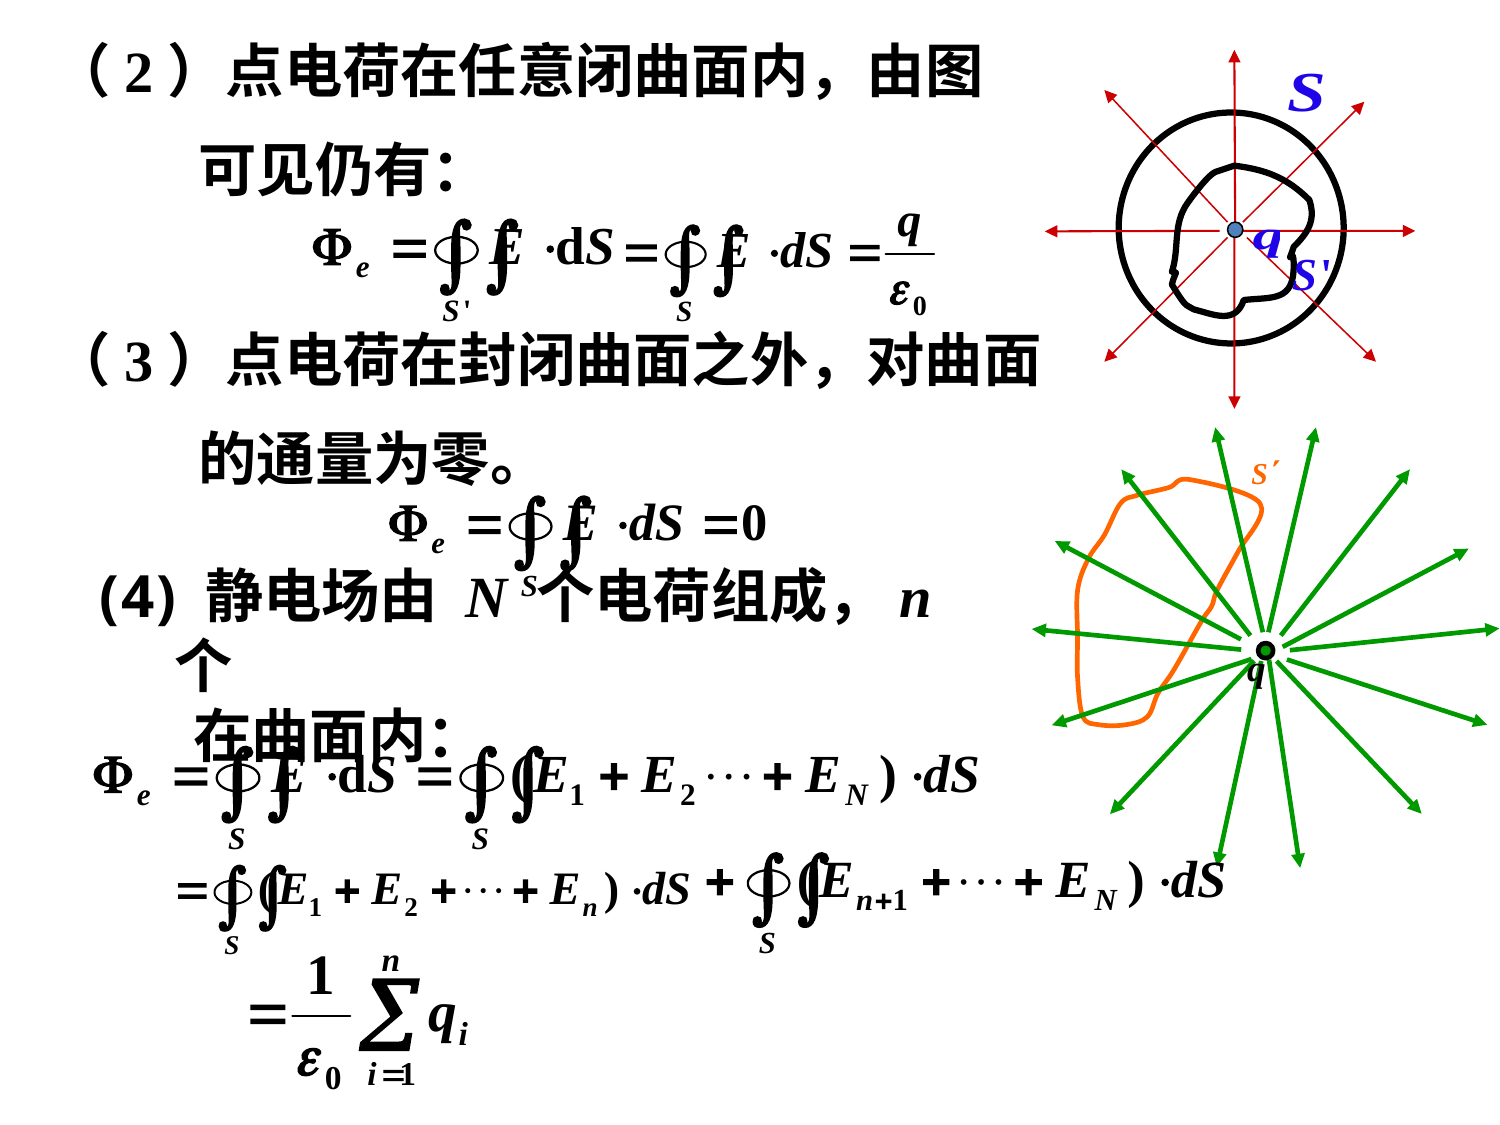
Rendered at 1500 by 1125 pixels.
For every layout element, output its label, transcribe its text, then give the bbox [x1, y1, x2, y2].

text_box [380, 474, 775, 607]
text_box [838, 186, 943, 328]
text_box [235, 935, 485, 1103]
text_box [696, 831, 1237, 963]
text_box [613, 204, 846, 332]
text_box 静电场由 N 个电荷组成，n 个 在曲面内： [85, 551, 980, 724]
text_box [1045, 49, 1416, 410]
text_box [166, 846, 691, 963]
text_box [304, 197, 630, 332]
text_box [1052, 446, 1479, 848]
text_box （2）点电荷在任意闭曲面内，由图 可见仍有： [37, 26, 1038, 211]
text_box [85, 724, 993, 860]
text_box （3）点电荷在封闭曲面之外，对曲面 的通量为零。 [37, 315, 1084, 500]
